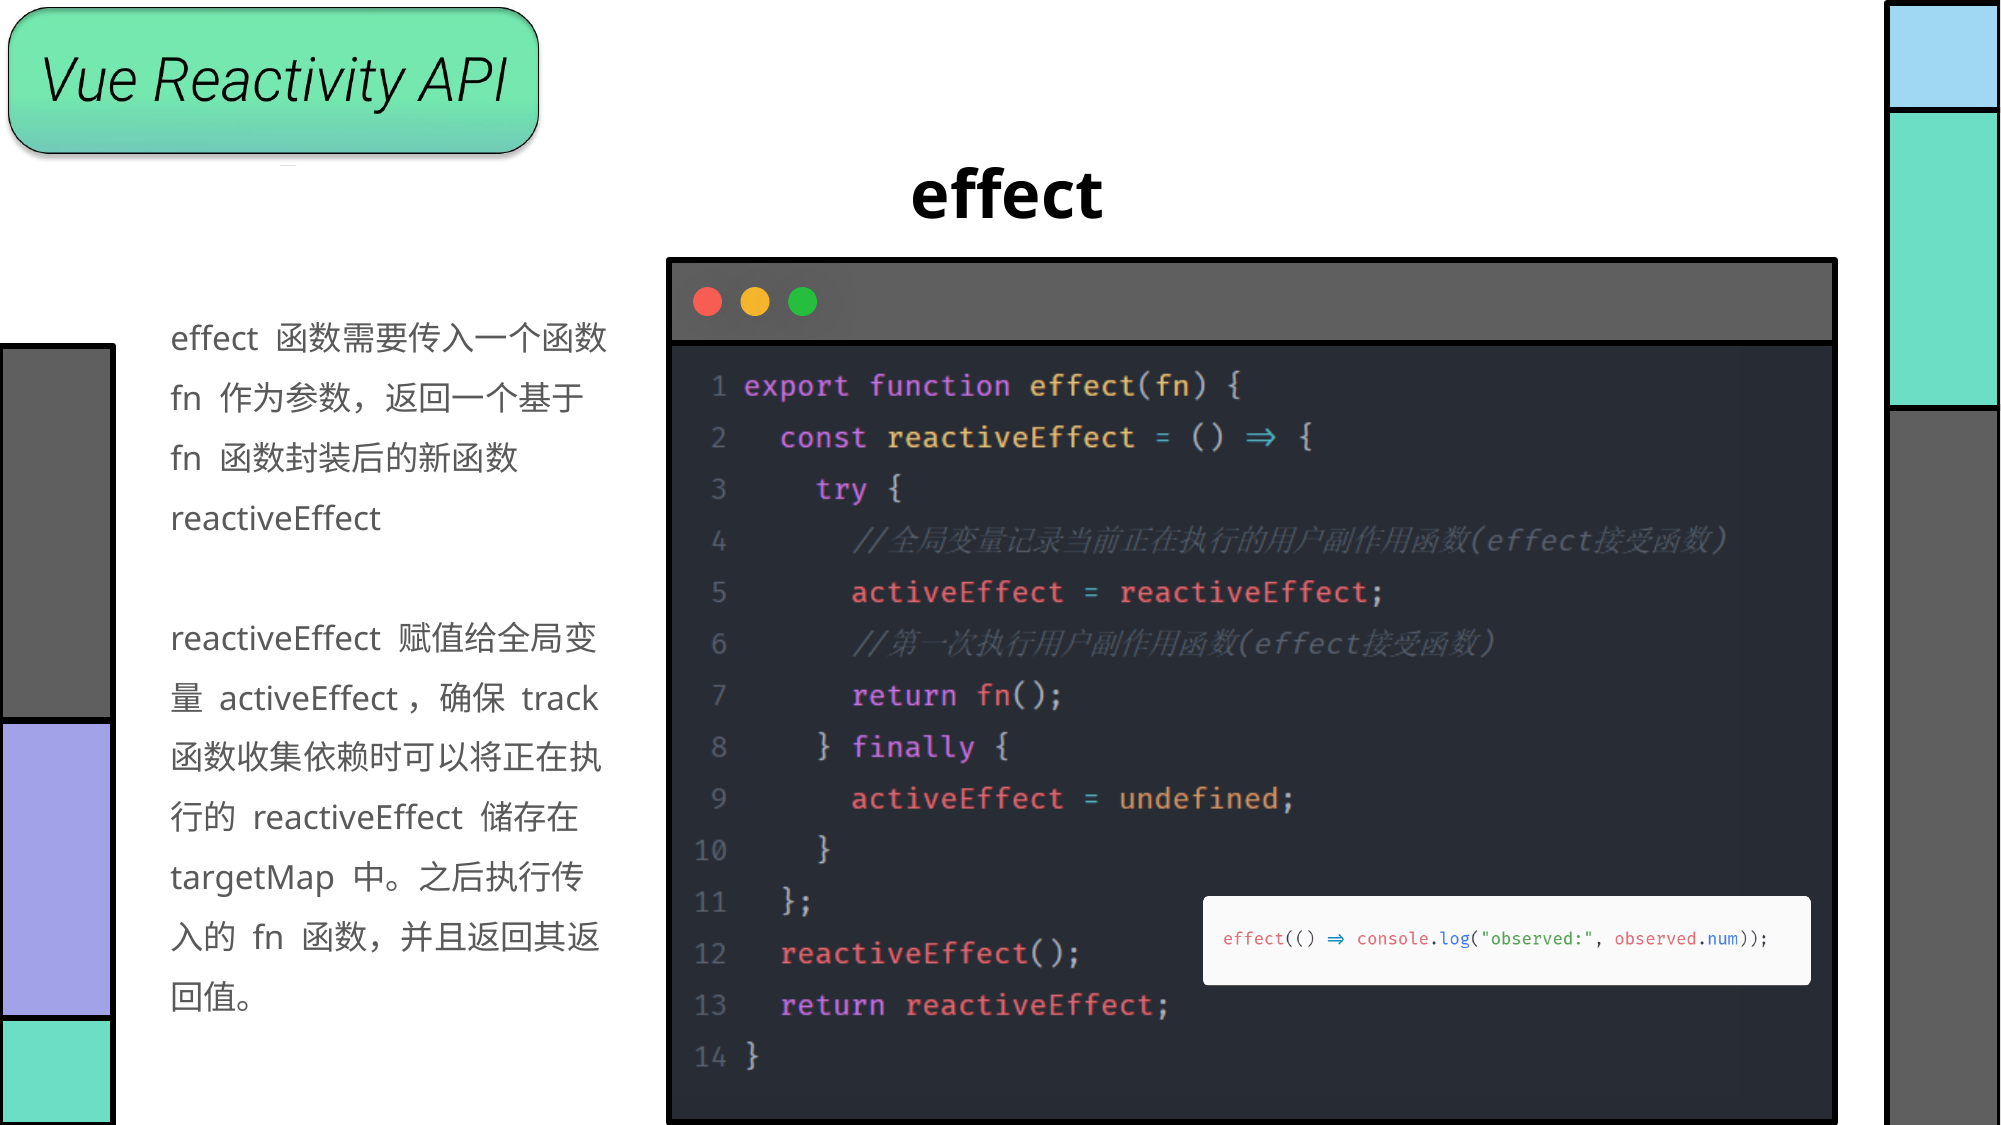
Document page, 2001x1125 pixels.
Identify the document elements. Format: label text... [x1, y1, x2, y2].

picture [673, 346, 1880, 1095]
text_box [0, 345, 114, 721]
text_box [668, 260, 1835, 1123]
picture [0, 0, 549, 165]
text_box effect 函数需要传入一个函数 fn 作为参数，返回一个基于 fn 函数封装后的新函数 reactiveEffect reactiveEffect 赋值给全局变量 activeEffect，确保 track 函数收集依赖时可以将正在执行的 reactiveEffect 储存在 targetMap 中。之后执行传入的 fn 函数，并且返回其返回值。 [155, 289, 624, 1024]
text_box effect [451, 144, 1564, 240]
